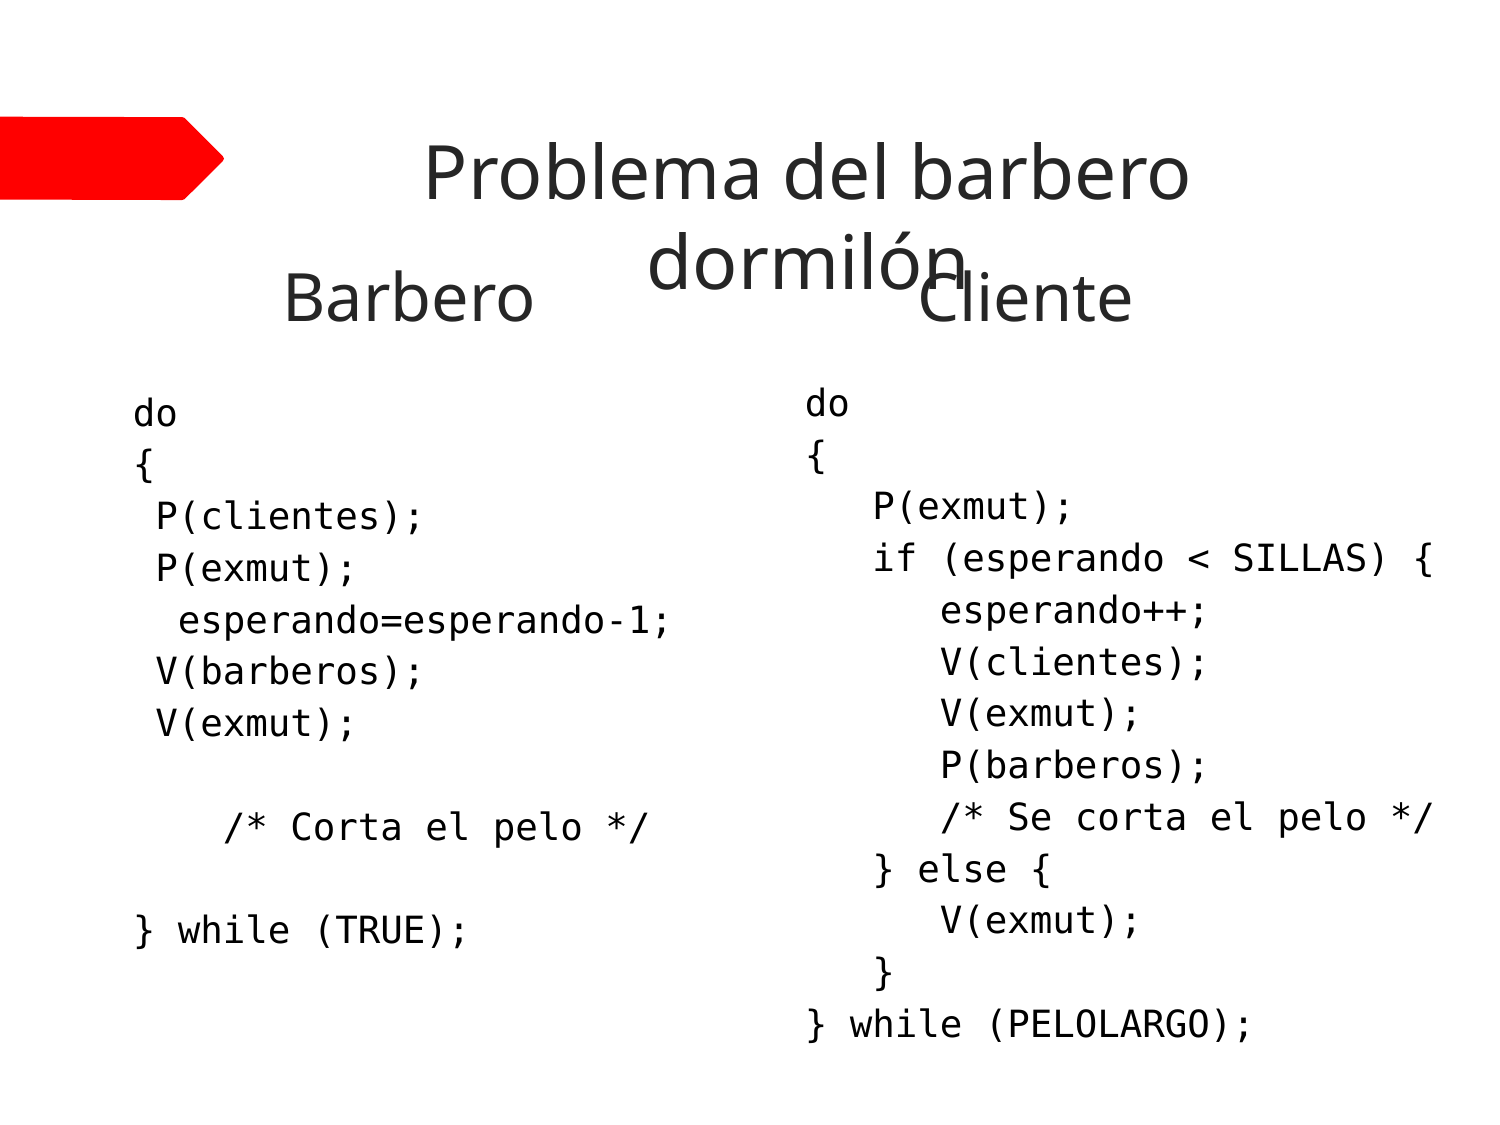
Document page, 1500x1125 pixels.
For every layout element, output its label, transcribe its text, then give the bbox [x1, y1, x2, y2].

text_box Barbero Cliente [267, 239, 1345, 365]
list do { P(clientes); P(exmut); esperando=esperando-1; V(barberos); V(exmut); /* Corta el pelo */ } while (TRUE); [117, 366, 742, 983]
title Problema del barbero dormilón [267, 109, 1349, 242]
text_box do { P(exmut); if (esperando < SILLAS) { esperando++; V(clientes); V(exmut); P(barberos); /* Se corta el pelo */ } else { V(exmut); } } while (PELOLARGO); [790, 364, 1474, 1055]
